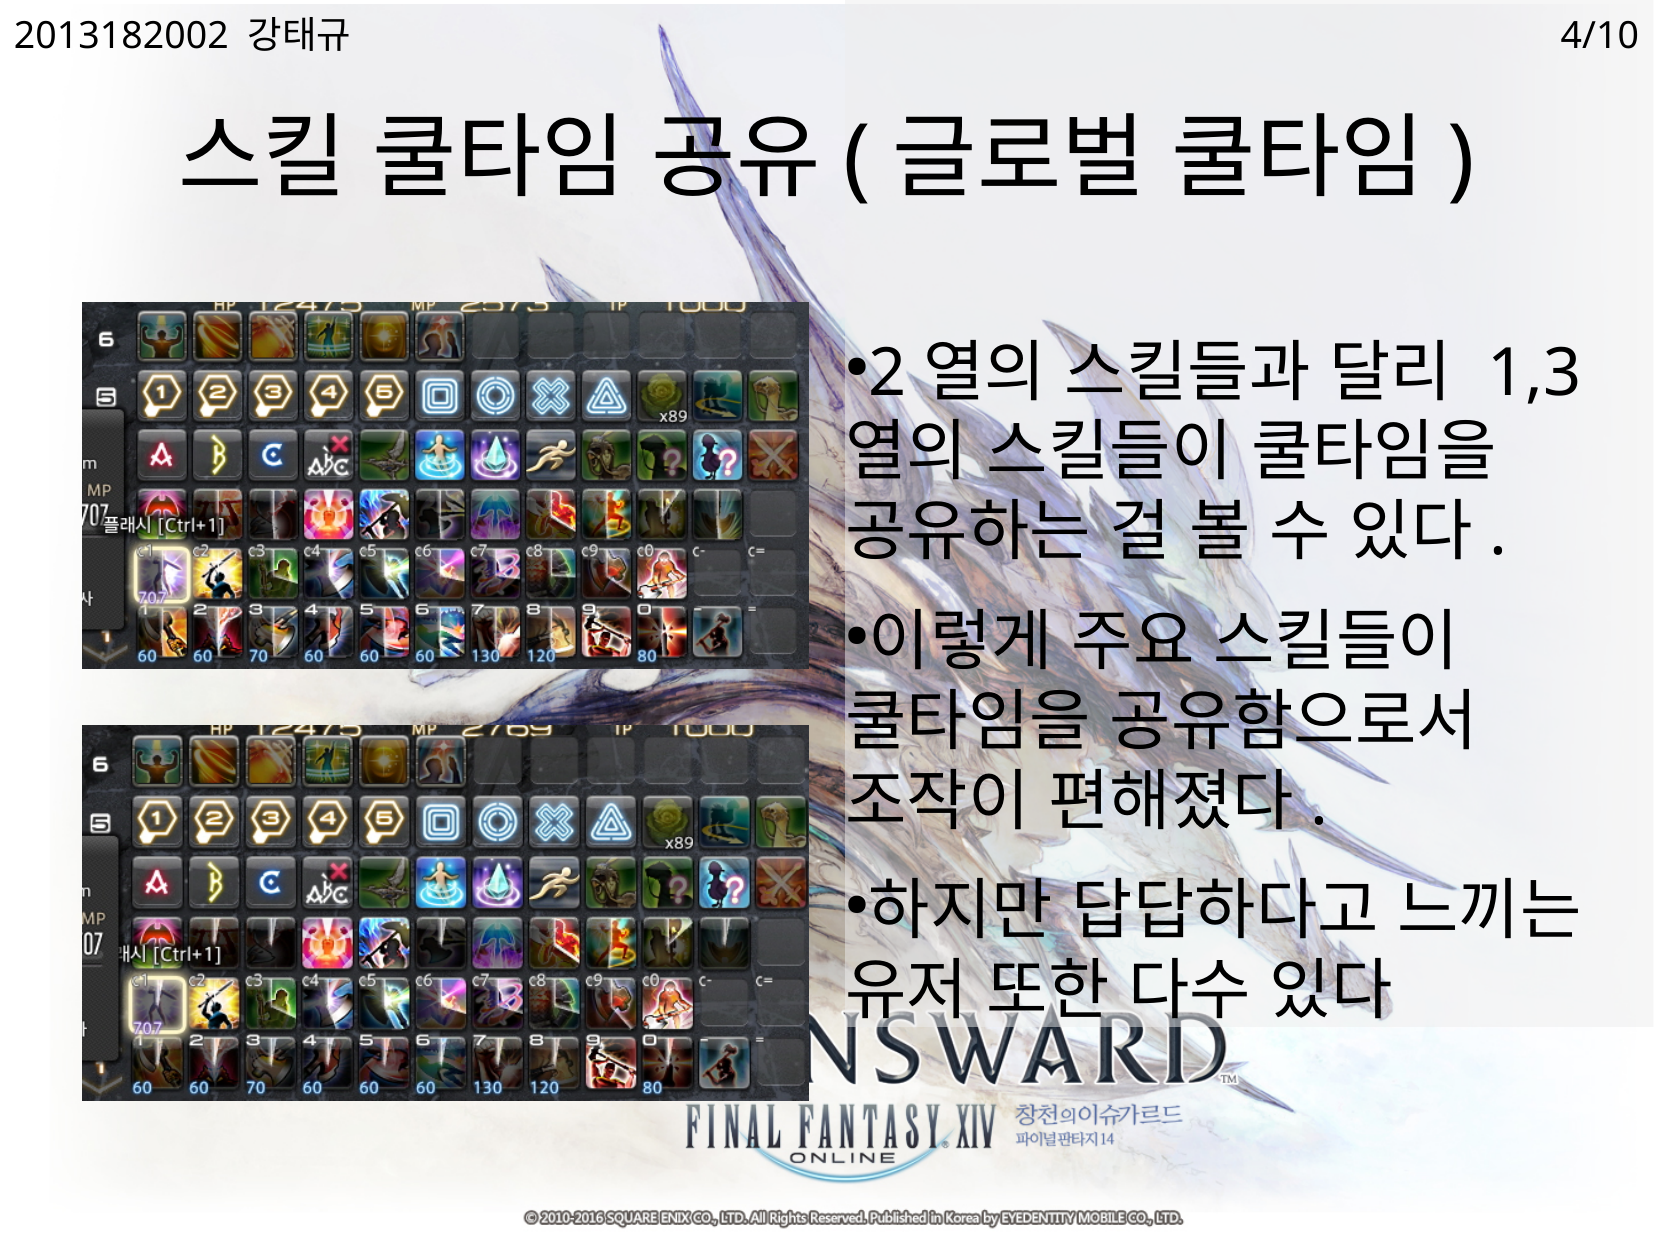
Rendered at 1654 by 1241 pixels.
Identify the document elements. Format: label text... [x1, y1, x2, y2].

picture [0, 4, 1654, 1241]
list 2열의 스킬들과 달리 1,3열의 스킬들이 쿨타임을 공유하는 걸 볼 수 있다. 이렇게 주요 스킬들이 쿨타임을 공유함으로서 조작이 편해졌다. 하지만 답답하다고 느끼는 유저 또한 다수 있다 [845, 0, 1654, 4]
